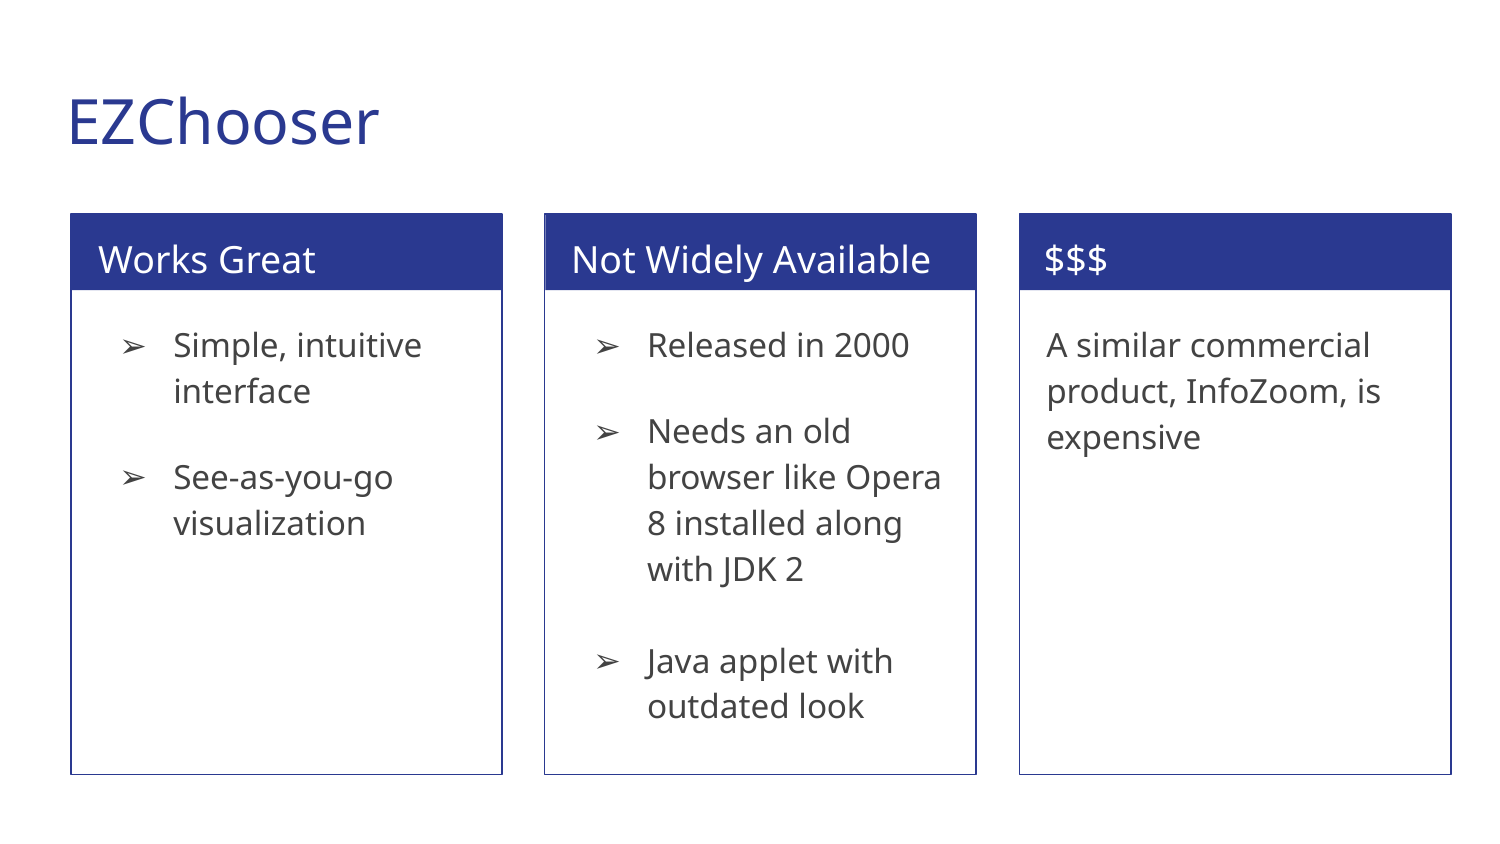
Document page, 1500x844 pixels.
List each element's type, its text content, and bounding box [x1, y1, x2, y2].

title EZChooser [51, 67, 1449, 167]
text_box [1018, 213, 1452, 775]
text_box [70, 213, 503, 775]
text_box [544, 213, 977, 775]
